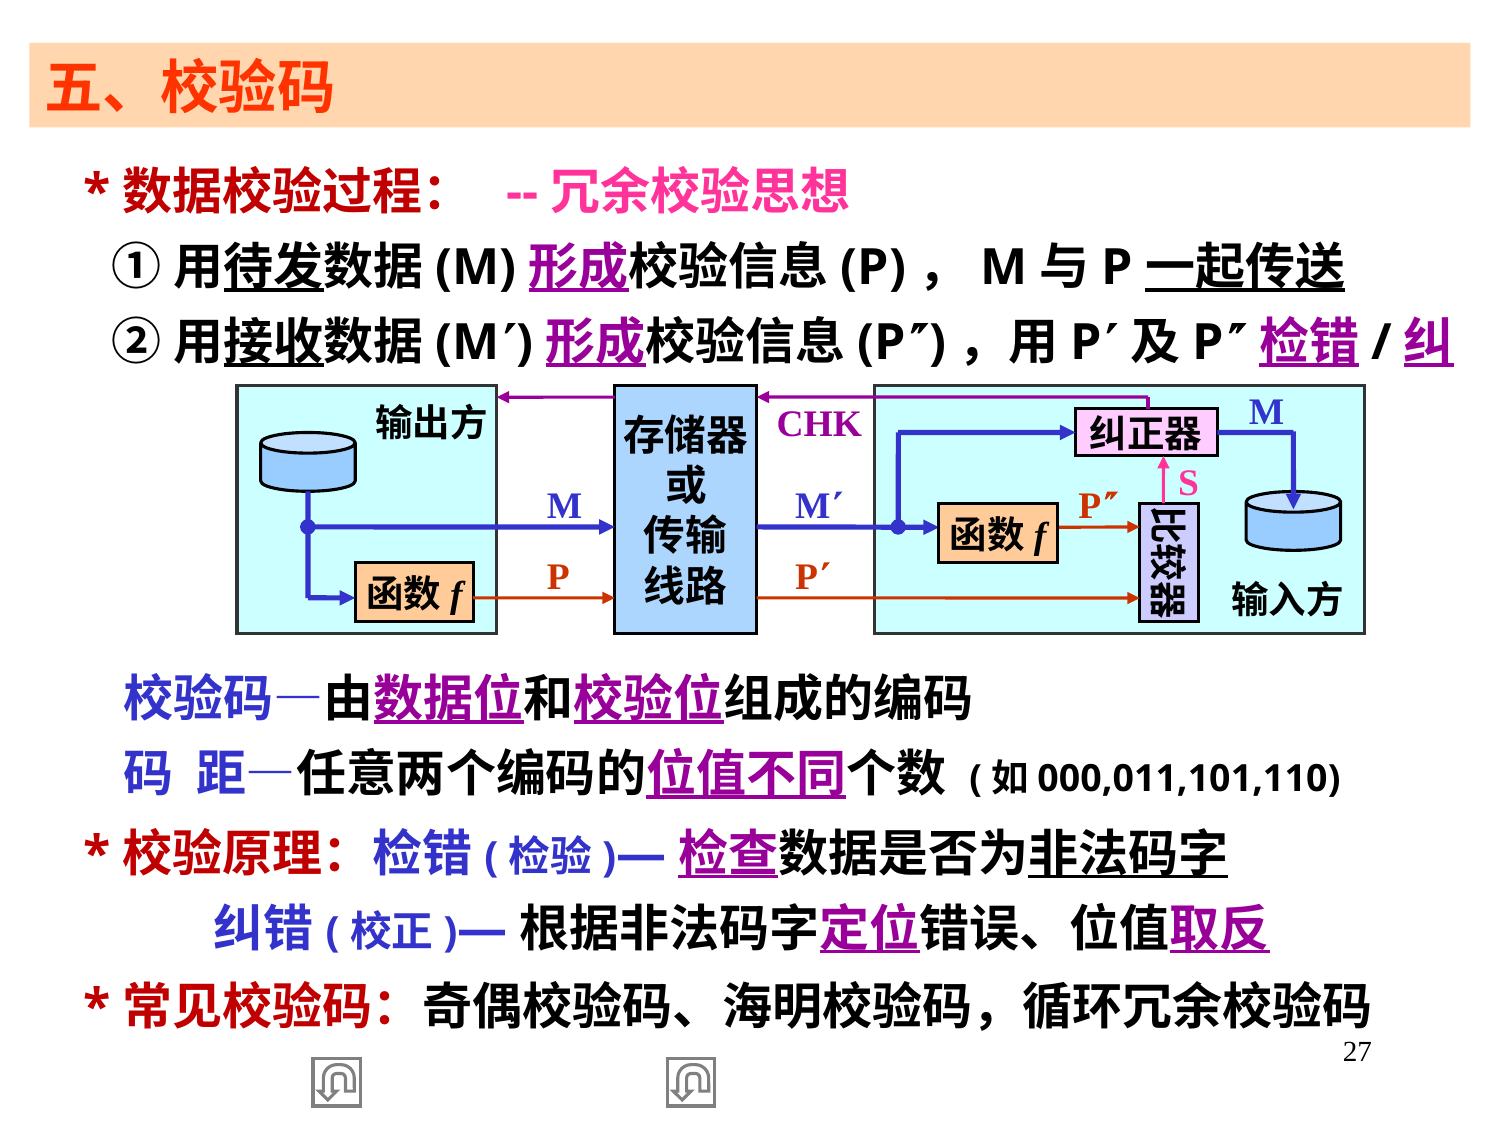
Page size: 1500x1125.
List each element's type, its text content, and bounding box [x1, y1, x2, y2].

text_box 五、校验码 [29, 42, 1471, 128]
text_box *常见校验码：奇偶校验码、海明校验码，循环冗余校验码 [29, 964, 1471, 1042]
slide_number 27 [1074, 1042, 1388, 1101]
text_box [667, 1058, 715, 1106]
text_box *校验原理：检错(检验)—检查数据是否为非法码字 纠错(校正)—根据非法码字定位错误、位值取反 [29, 798, 1471, 964]
text_box *数据校验过程： --冗余校验思想 ①用待发数据(M)形成校验信息(P)，M与P一起传送 ②用接收数据(M)形成校验信息(P)，用P及P检错/纠错 [29, 137, 1471, 452]
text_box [236, 384, 1365, 634]
text_box 校验码—由数据位和校验位组成的编码 码 距—任意两个编码的位值不同个数 (如000,011,101,110) [29, 643, 1471, 798]
text_box [313, 1058, 361, 1106]
